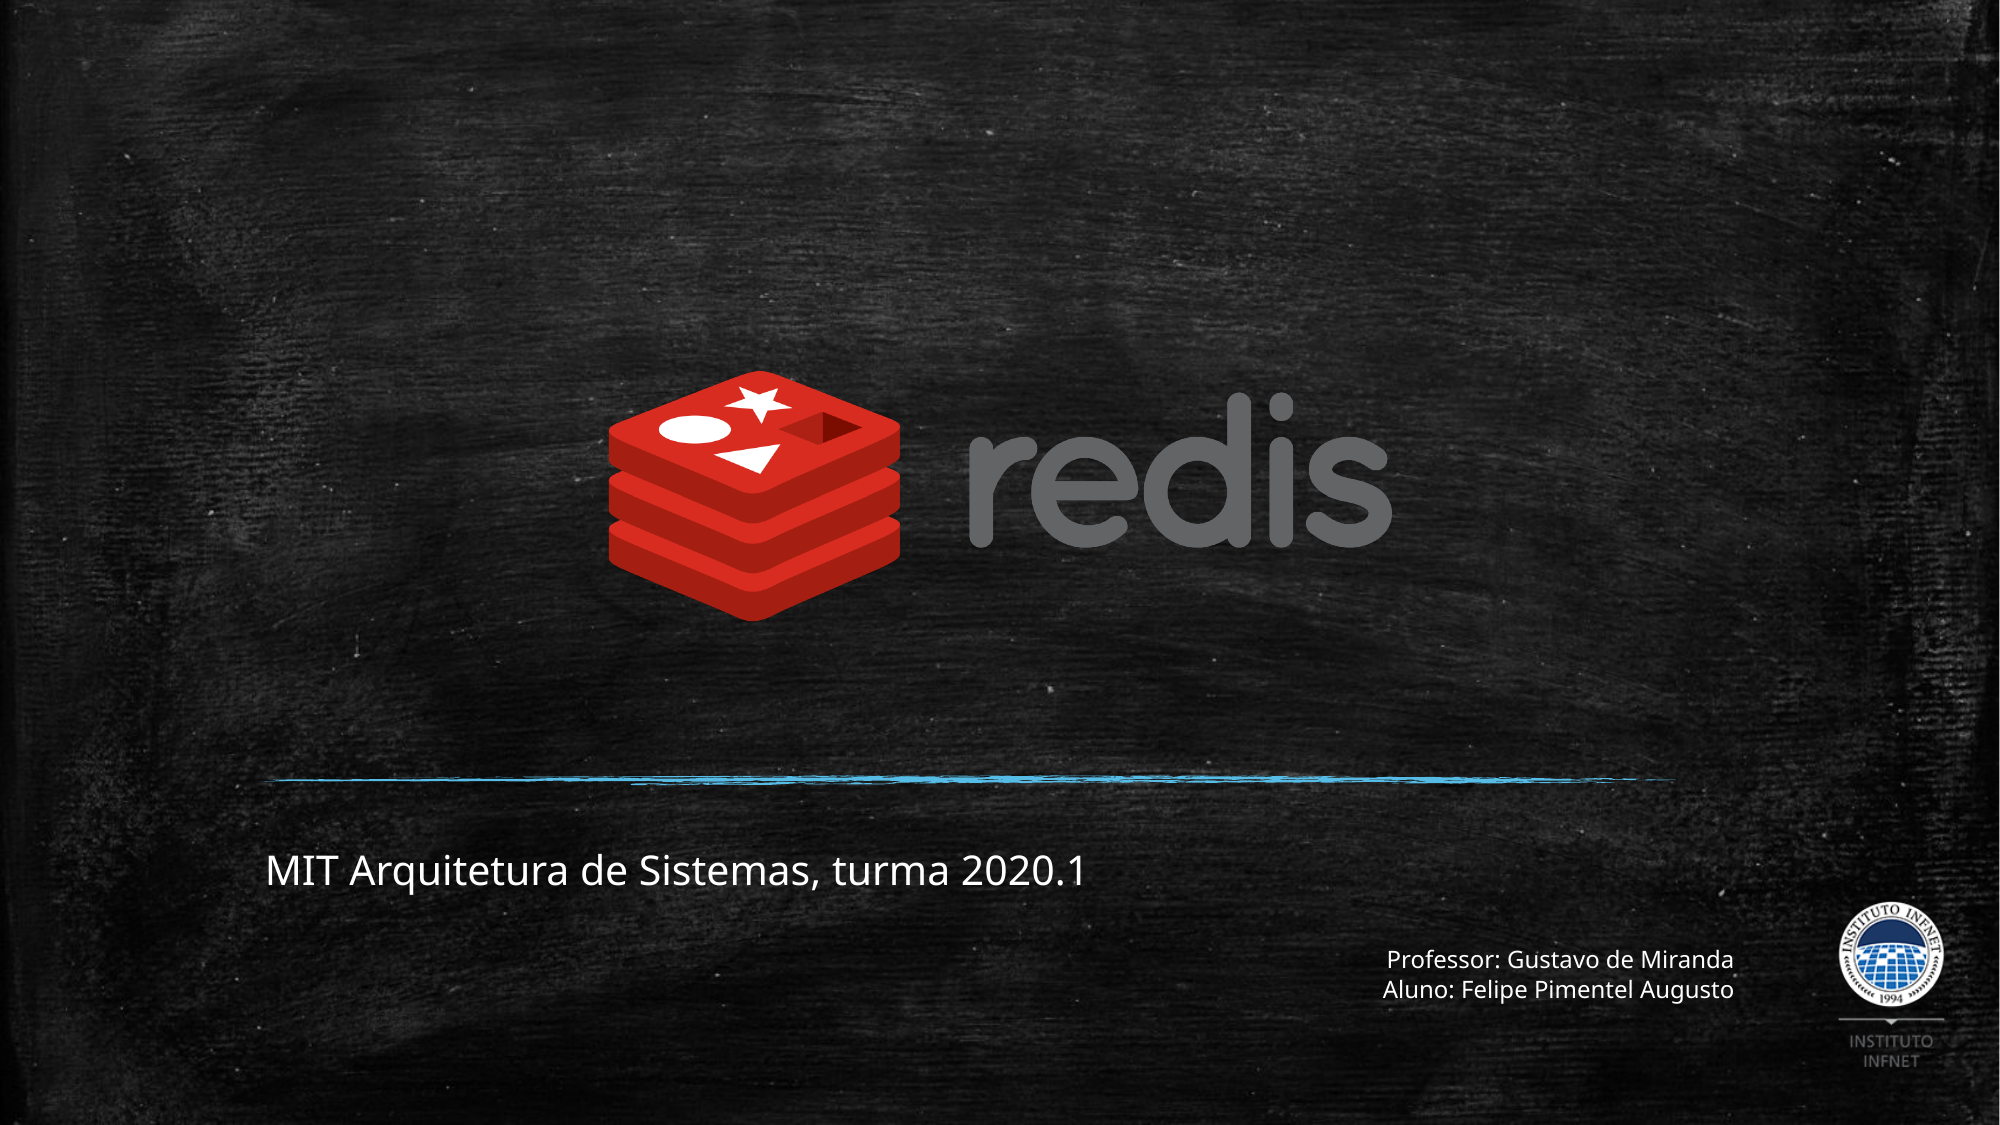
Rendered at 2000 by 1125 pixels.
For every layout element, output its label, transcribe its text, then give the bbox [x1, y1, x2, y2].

picture [1803, 896, 1979, 1072]
picture [599, 362, 1400, 630]
subtitle MIT Arquitetura de Sistemas, turma 2020.1 Professor: Gustavo de Miranda Aluno: Felipe Pimentel Augusto [249, 837, 1750, 1013]
